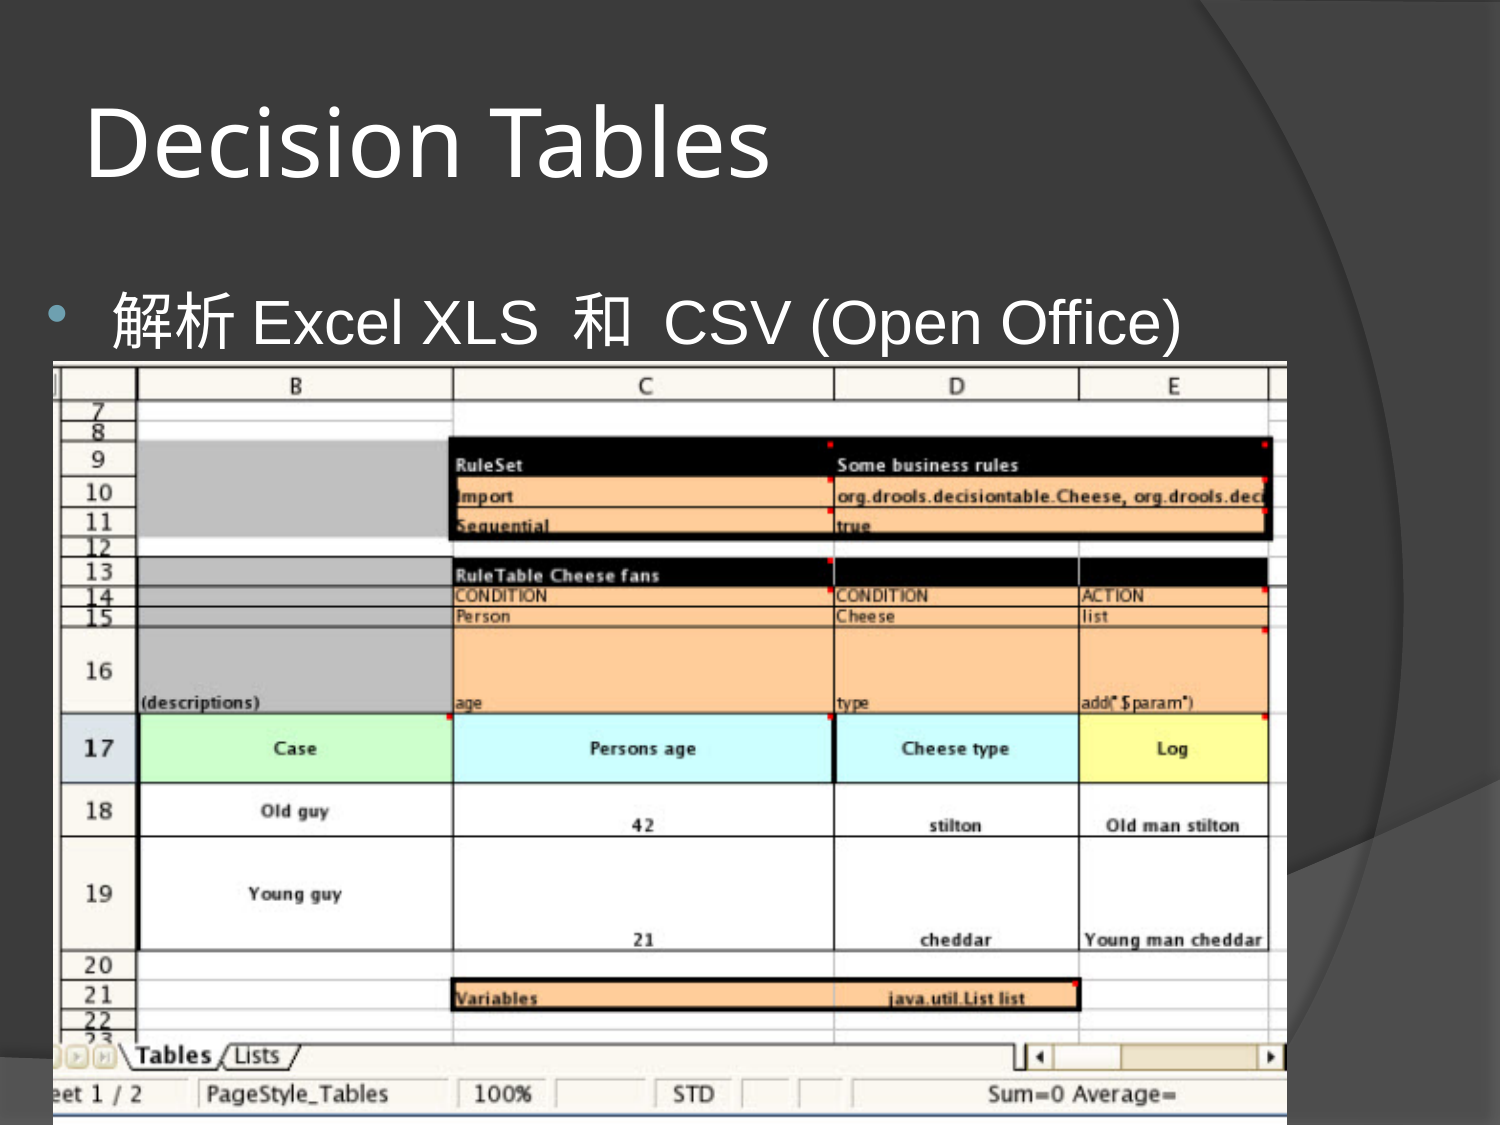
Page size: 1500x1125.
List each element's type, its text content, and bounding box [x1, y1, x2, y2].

picture [52, 361, 1288, 1125]
list 解析Excel XLS 和 CSV (Open Office) [27, 275, 1430, 1046]
title Decision Tables [75, 45, 1300, 233]
